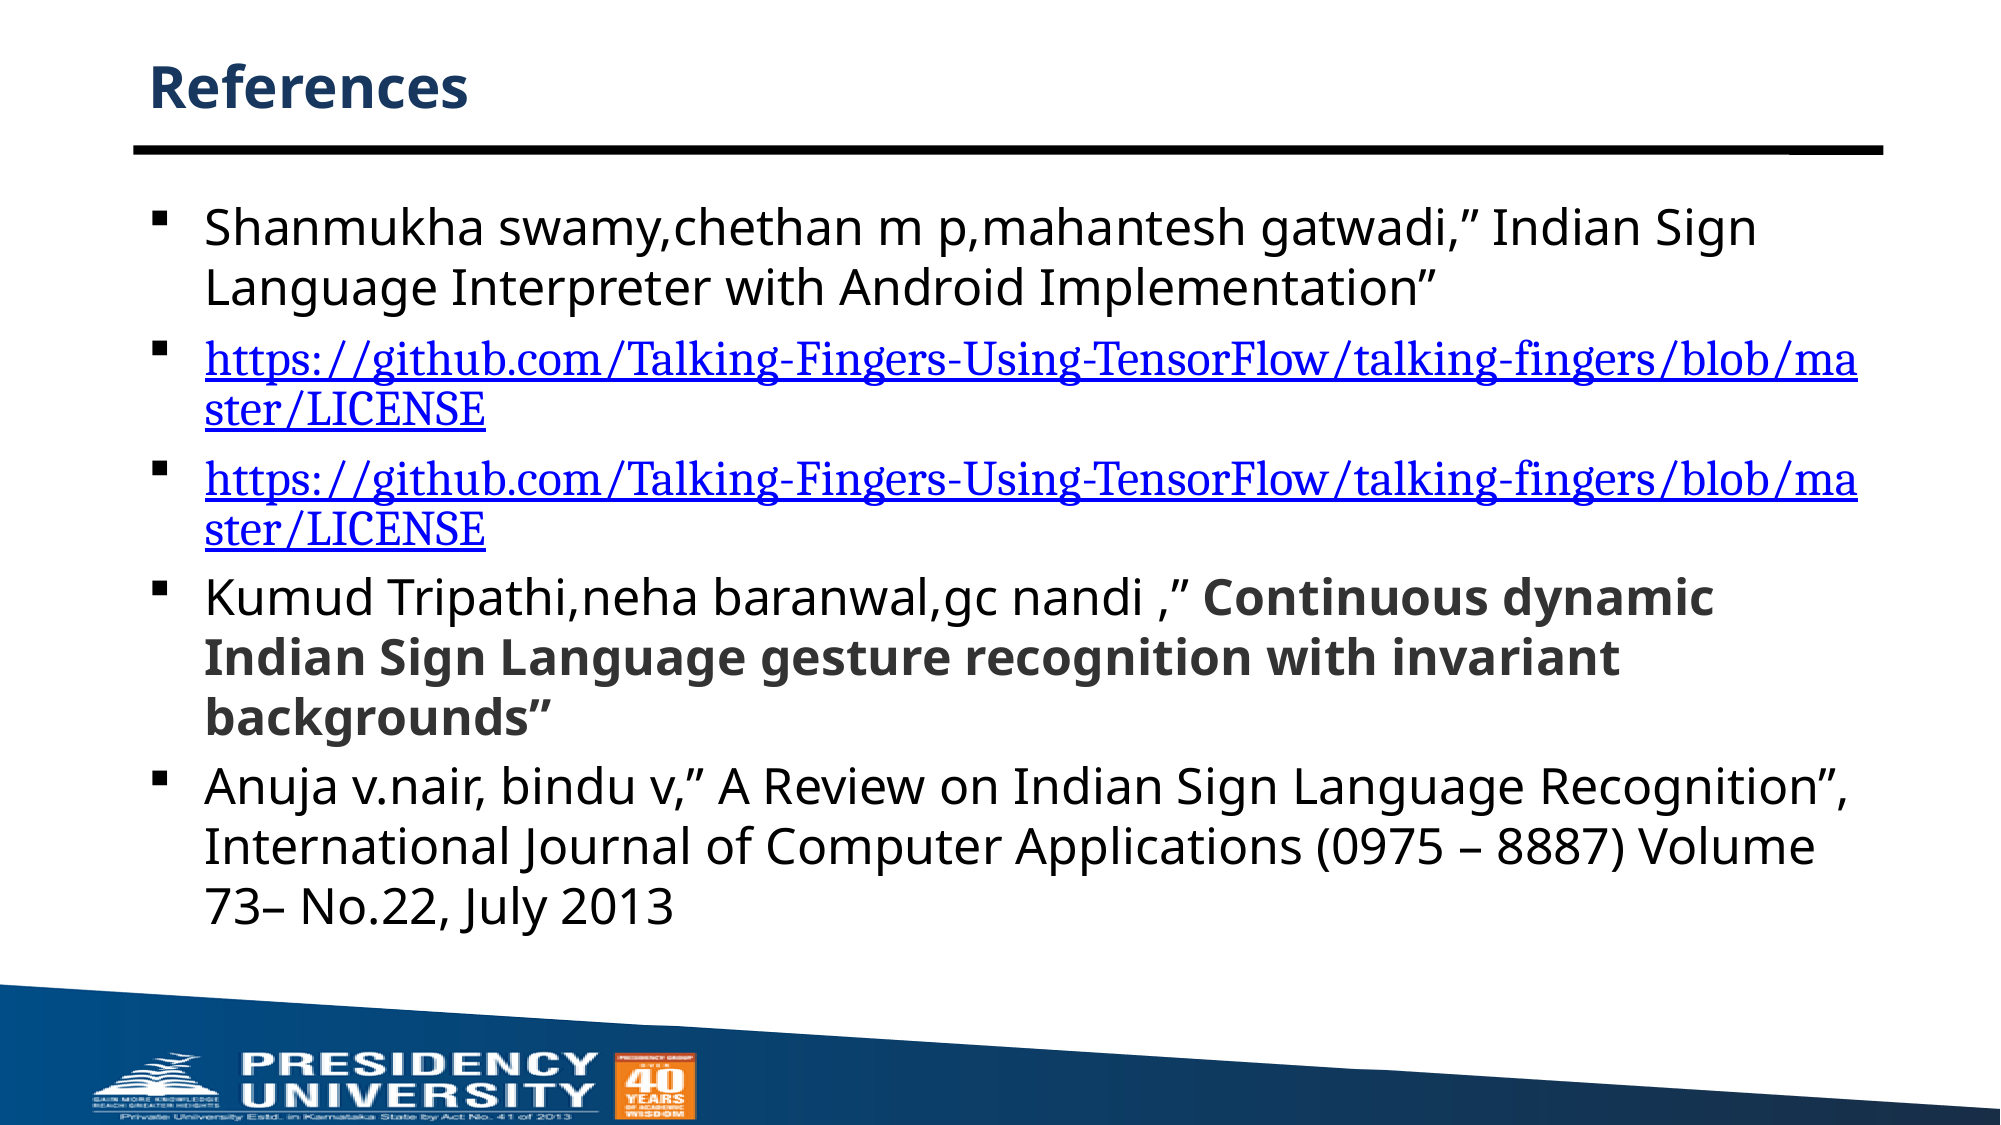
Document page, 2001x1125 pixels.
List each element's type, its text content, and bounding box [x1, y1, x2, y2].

title References [133, 45, 1884, 125]
list Shanmukha swamy,chethan m p,mahantesh gatwadi,” Indian Sign Language Interpreter with Android Implementation” https://github.com/Talking-Fingers-Using-TensorFlow/talking-fingers/blob/master/LICENSE https://github.com/Talking-Fingers-Using-TensorFlow/talking-fingers/blob/master/LICENSE Kumud Tripathi,neha baranwal,gc nandi ,” Continuous dynamic Indian Sign Language gesture recognition with invariant backgrounds” Anuja v.nair, bindu v,” A Review on Indian Sign Language Recognition”, International Journal of Computer Applications (0975 – 8887) Volume 73– No.22, July 2013 [133, 187, 1884, 1000]
picture [0, 982, 2000, 1125]
text_box [148, 208, 1233, 270]
